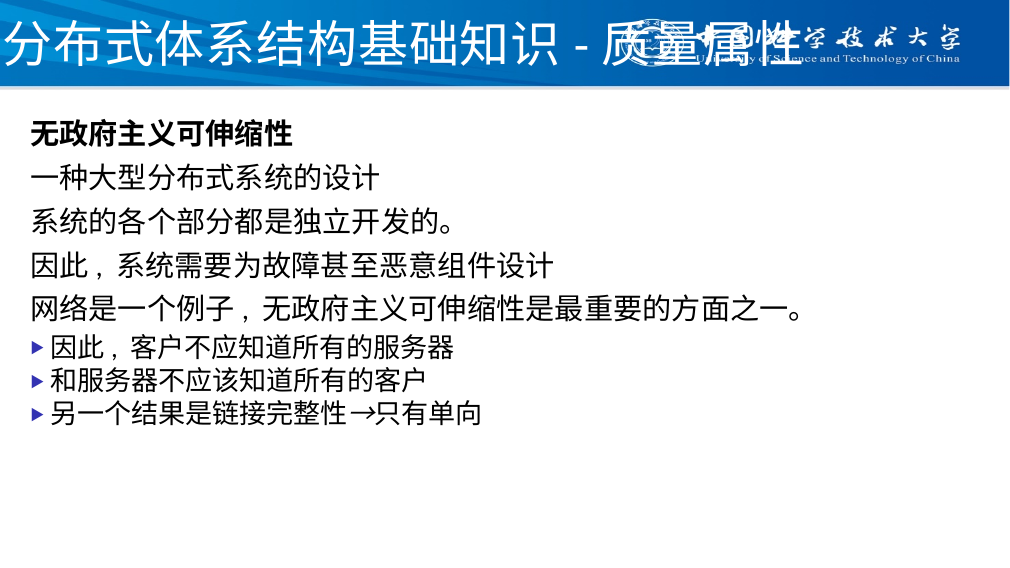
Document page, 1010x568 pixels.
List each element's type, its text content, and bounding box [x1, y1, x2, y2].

title 分布式体系结构基础知识-质量属性 [0, 0, 1010, 91]
picture [0, 91, 1010, 568]
text_box 无政府主义可伸缩性 一种大型分布式系统的设计 系统的各个部分都是独立开发的。 因此, 系统需要为故障甚至恶意组件设计 网络是一个例子, 无政府主义可伸缩性是最重要的方面之一。 ▶因此, 客户不应知道所有的服务器 ▶和服务器不应该知道所有的客户 ▶另一个结果是链接完整性→只有单向 [27, 102, 964, 430]
